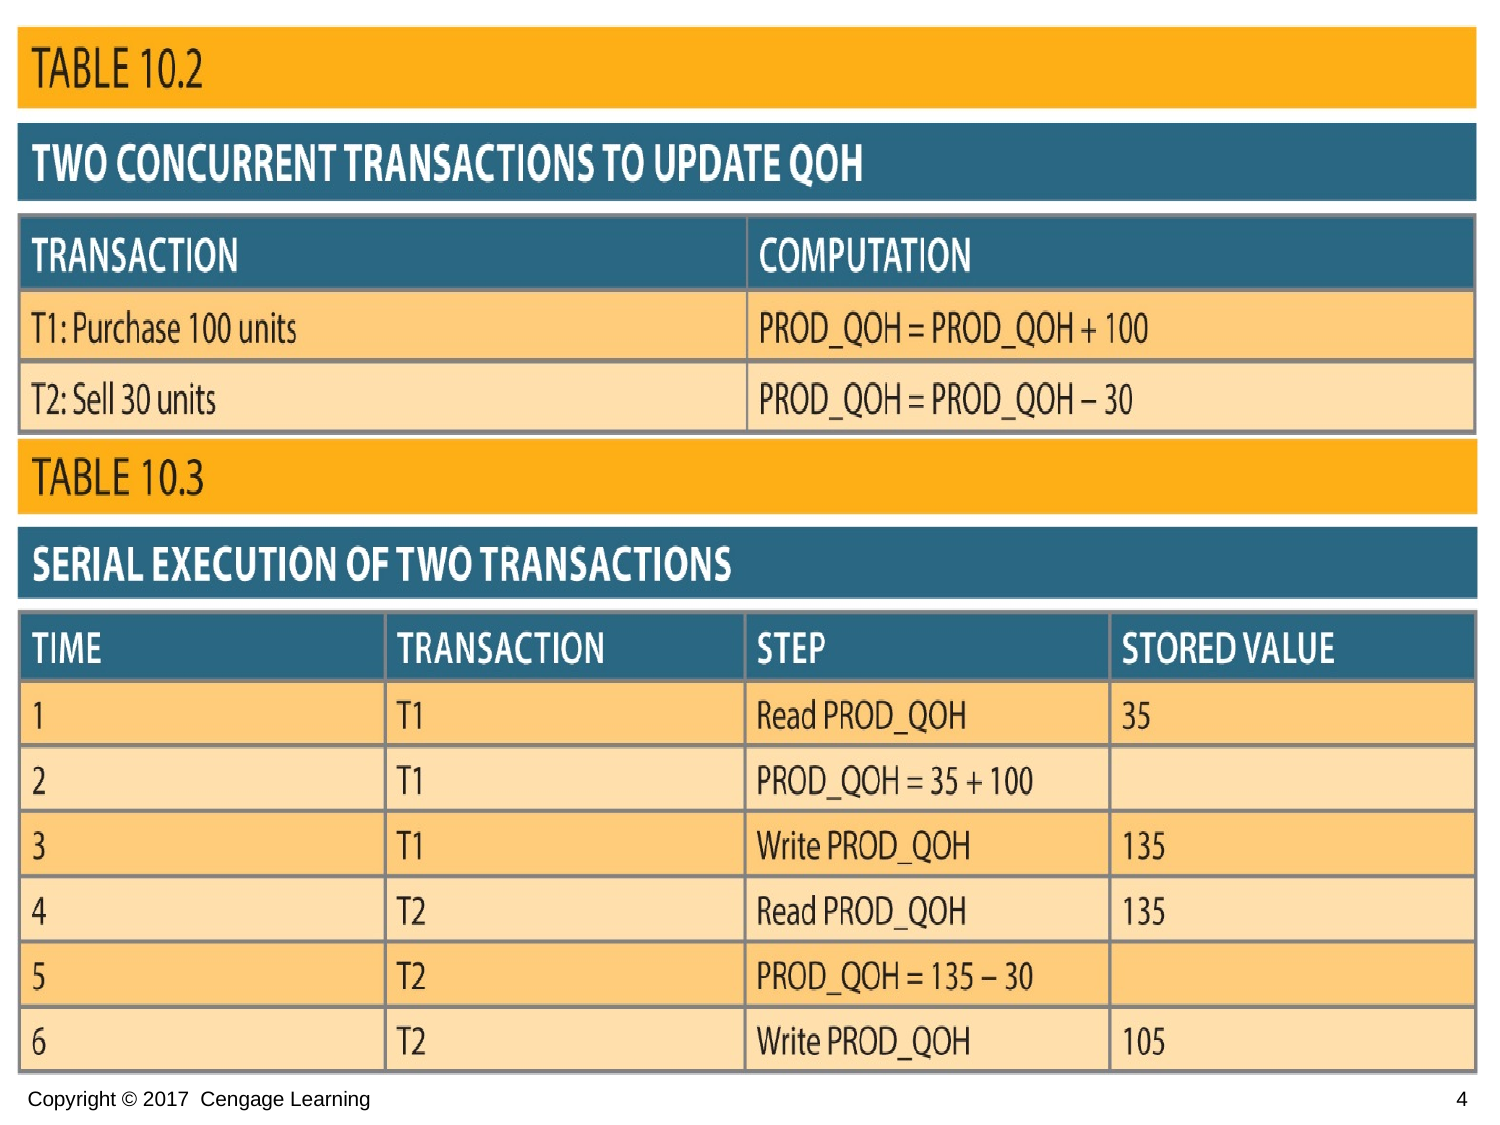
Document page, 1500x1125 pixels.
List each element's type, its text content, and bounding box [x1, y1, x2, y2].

text_box 4 [1441, 1077, 1500, 1116]
text_box Copyright © 2017 Cengage Learning [12, 1083, 488, 1116]
picture [15, 24, 1479, 1078]
